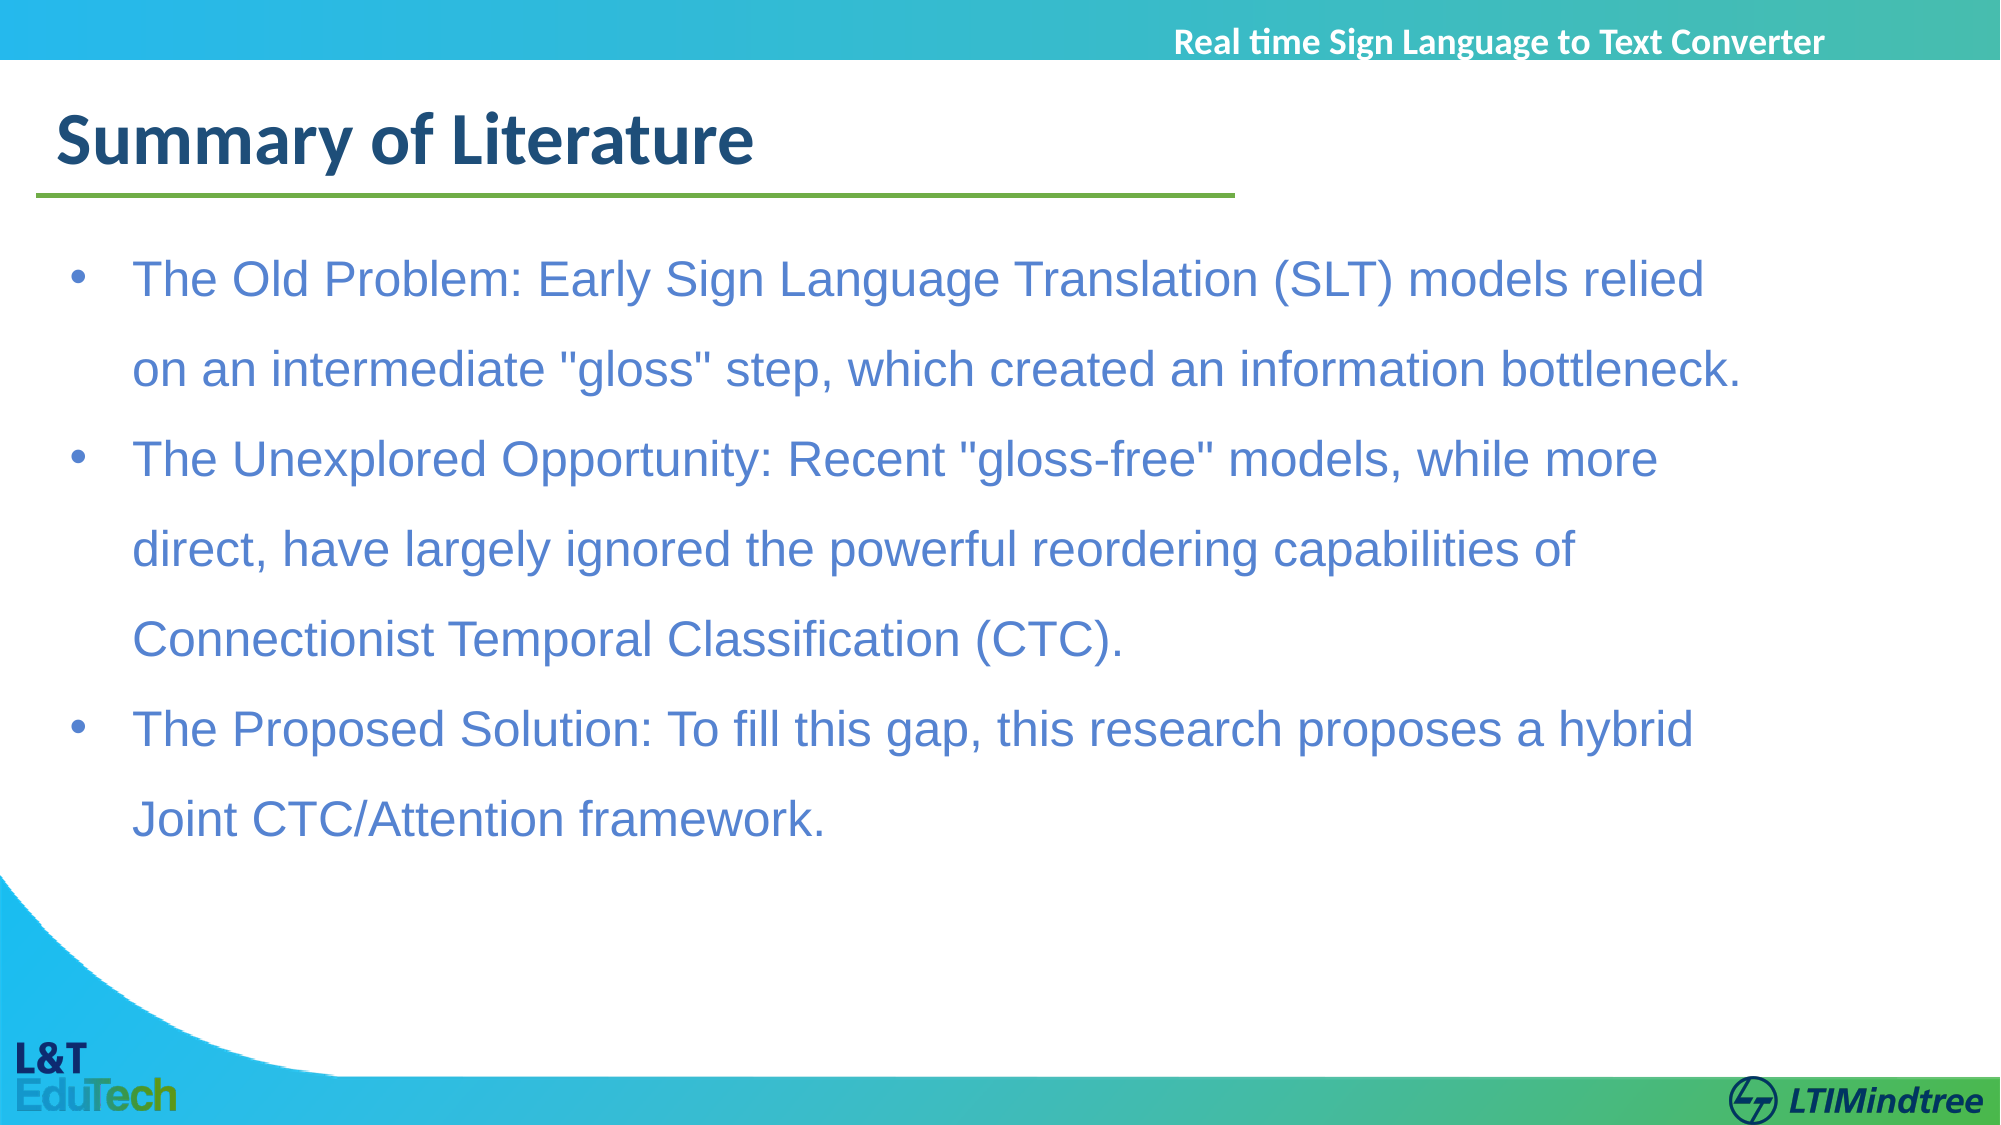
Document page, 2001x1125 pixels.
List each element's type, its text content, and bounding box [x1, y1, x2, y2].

text_box Real time Sign Language to Text Converter using contextualization [999, 9, 2000, 115]
text_box Summary of Literature [41, 82, 1785, 188]
list The Old Problem: Early Sign Language Translation (SLT) models relied on an intermediate "gloss" step, which created an information bottleneck. The Unexplored Opportunity: Recent "gloss-free" models, while more direct, have largely ignored the powerful reordering capabilities of Connectionist Temporal Classification (CTC). The Proposed Solution: To fill this gap, this research proposes a hybrid Joint CTC/Attention framework. [41, 208, 1785, 1069]
picture [0, 875, 2000, 1125]
